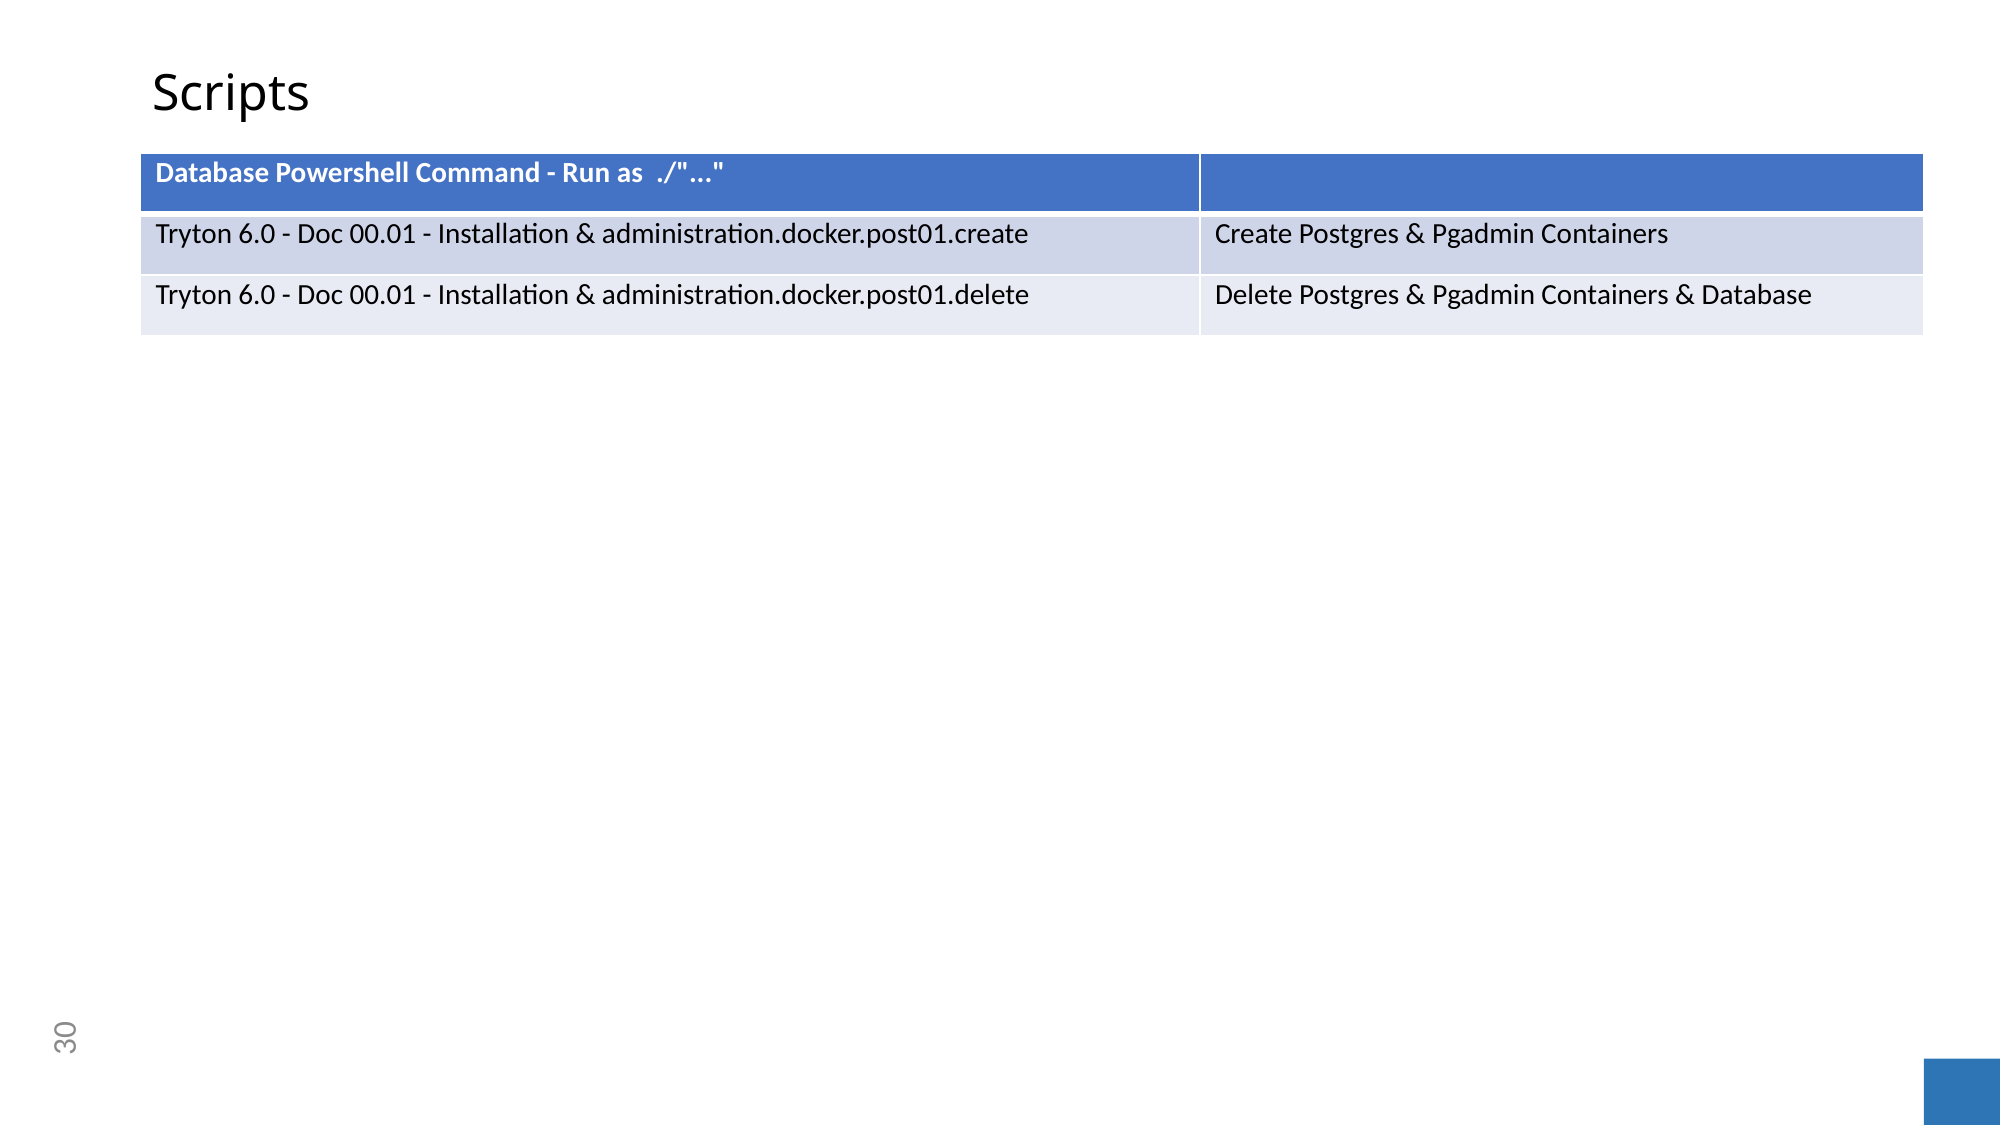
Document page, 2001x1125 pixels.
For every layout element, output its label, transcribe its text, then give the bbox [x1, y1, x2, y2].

table_cell Tryton 6.0 - Doc 00.01 - Installation & administration.docker.post01.create [141, 217, 1199, 274]
table_header Database Powershell Command - Run as ./"..." [141, 154, 1199, 211]
table_cell Create Postgres & Pgadmin Containers [1201, 217, 1923, 274]
table_cell Delete Postgres & Pgadmin Containers & Database [1201, 276, 1923, 335]
table_header [1201, 154, 1923, 211]
title Scripts [137, 59, 1863, 136]
table_cell Tryton 6.0 - Doc 00.01 - Installation & administration.docker.post01.delete [141, 276, 1199, 335]
slide_number 30 [32, 969, 93, 1108]
text_box [1923, 1058, 2000, 1125]
